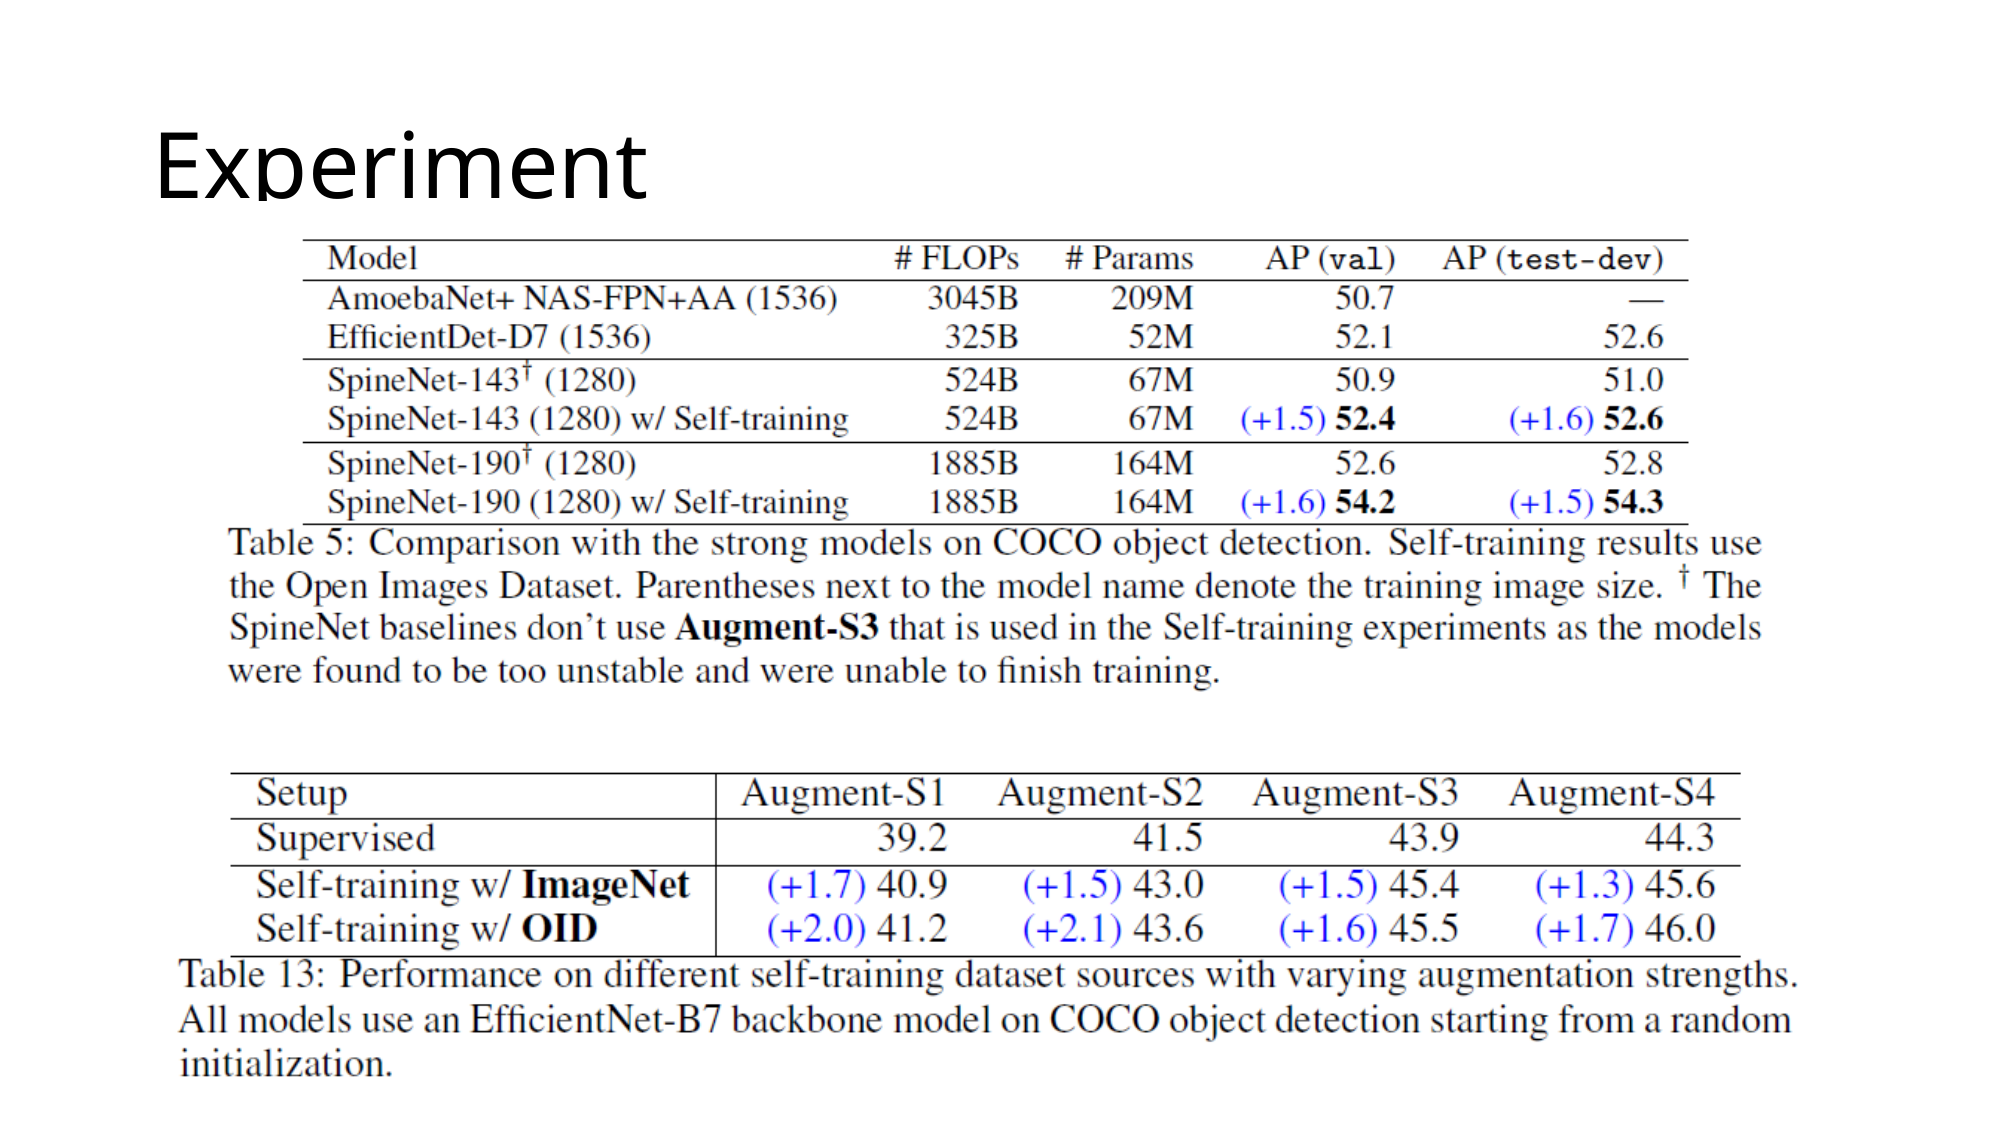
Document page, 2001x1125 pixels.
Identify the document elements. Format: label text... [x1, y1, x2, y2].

title Experiment [137, 59, 1863, 278]
picture [148, 201, 1827, 1125]
